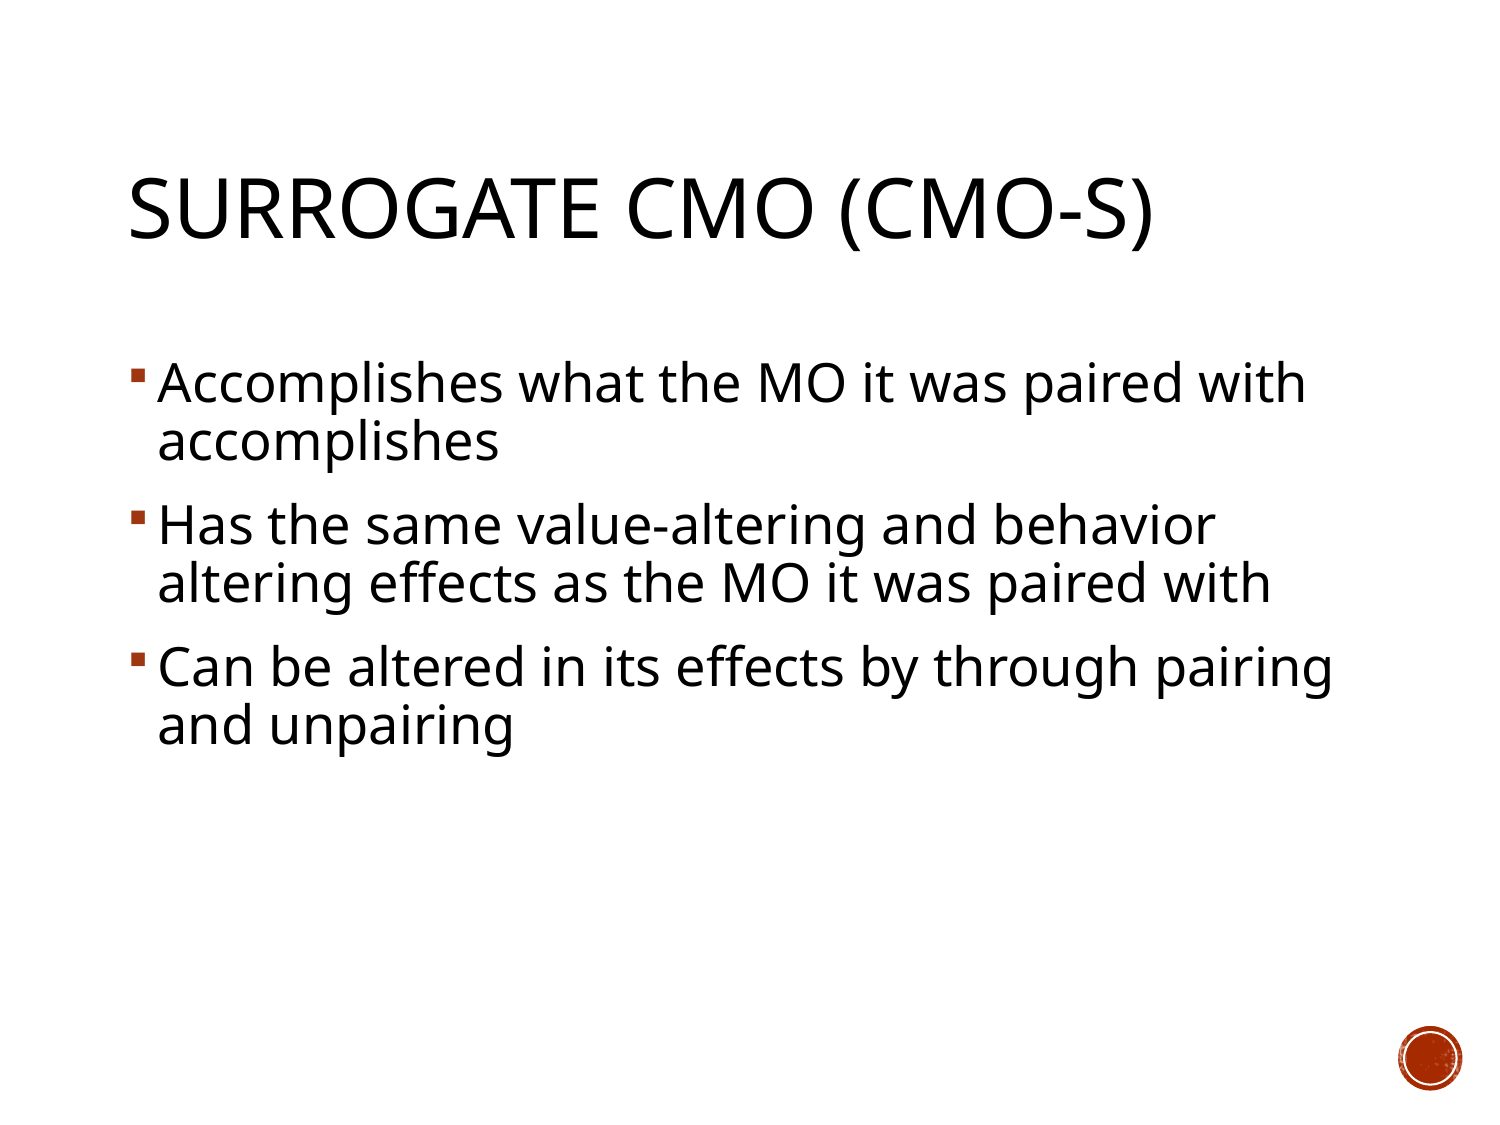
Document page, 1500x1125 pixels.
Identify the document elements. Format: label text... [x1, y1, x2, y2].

title Surrogate cmo (Cmo-s) [112, 79, 1388, 344]
list Accomplishes what the MO it was paired with accomplishes Has the same value-altering and behavior altering effects as the MO it was paired with Can be altered in its effects by through pairing and unpairing [112, 348, 1388, 1013]
